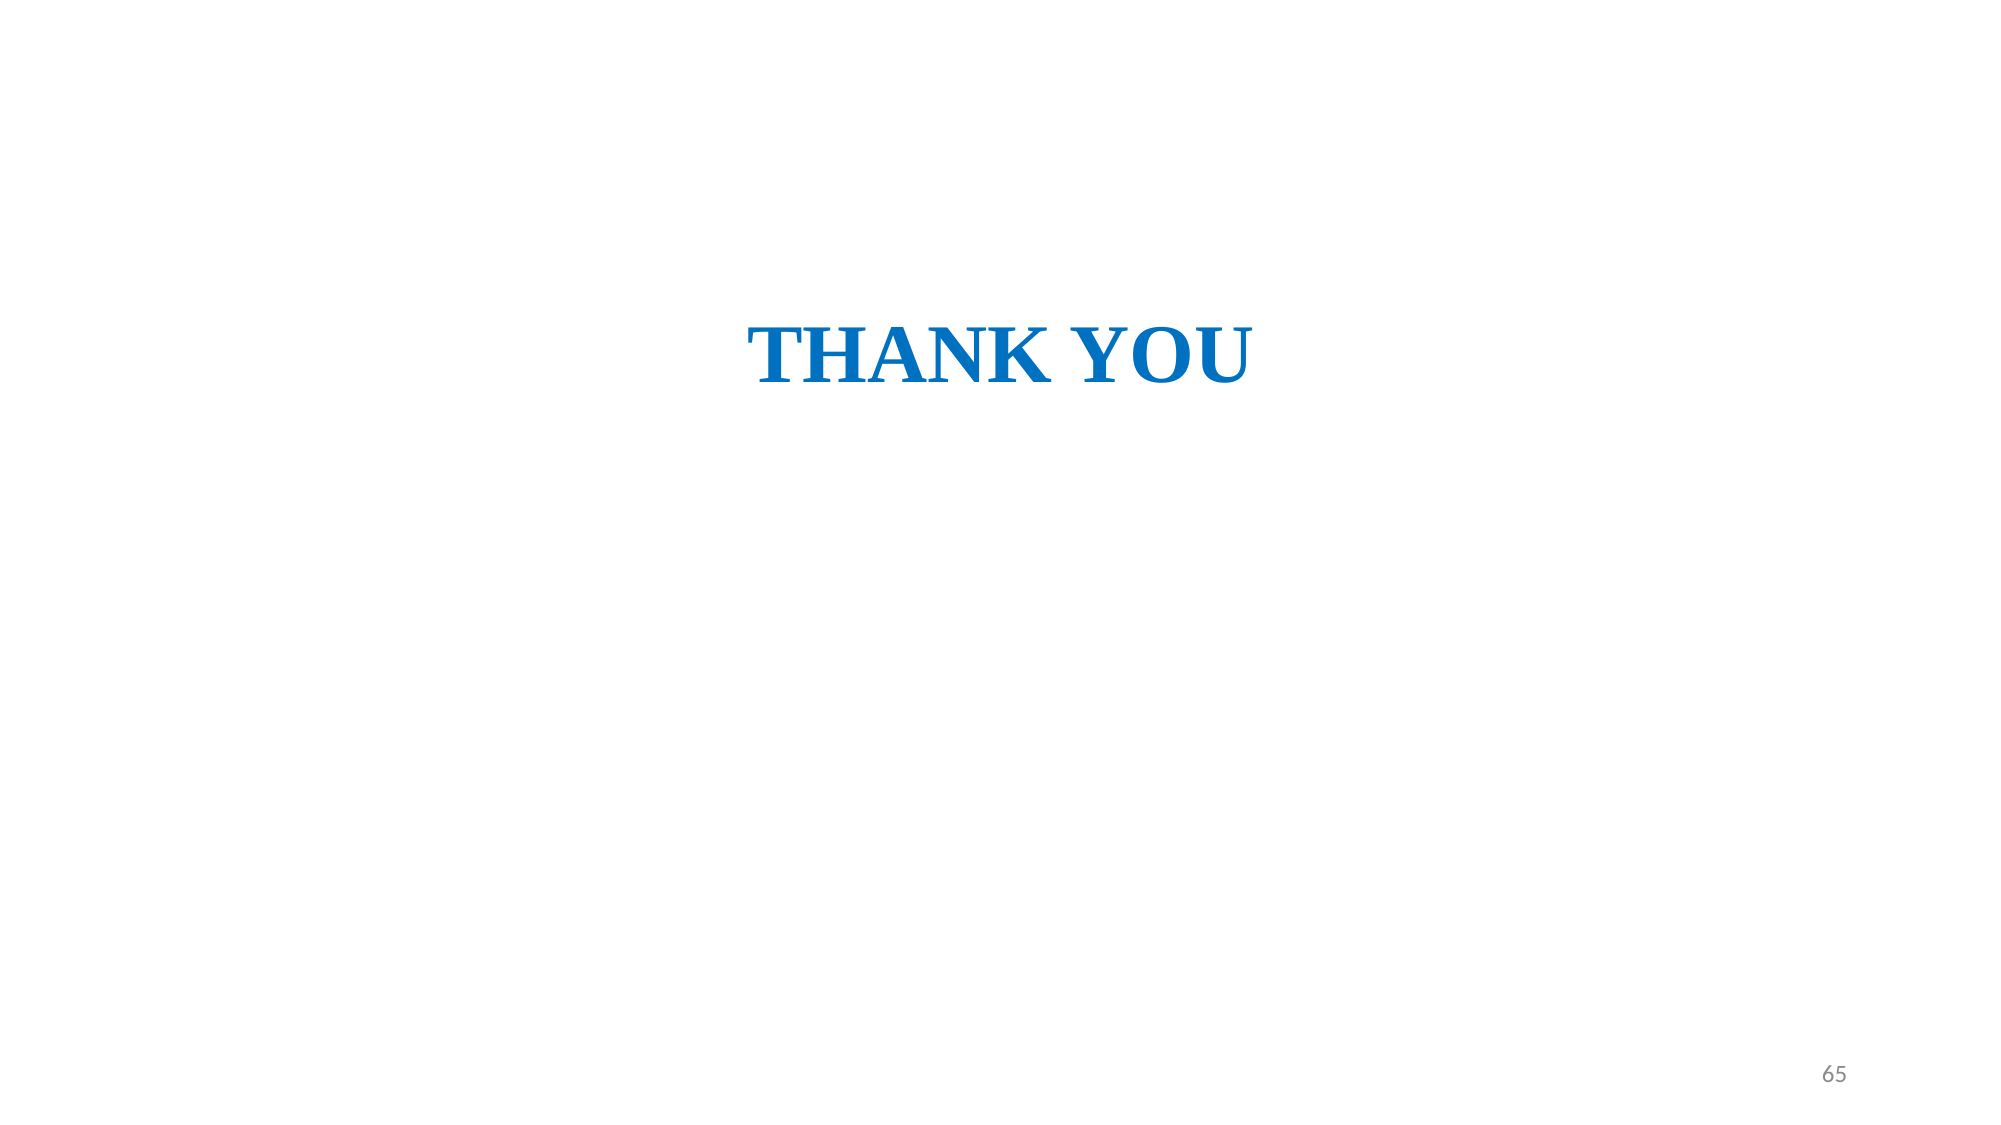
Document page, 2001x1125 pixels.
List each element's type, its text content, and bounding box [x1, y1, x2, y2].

list THANK YOU [187, 71, 1808, 1000]
slide_number 65 [1412, 1042, 1863, 1103]
